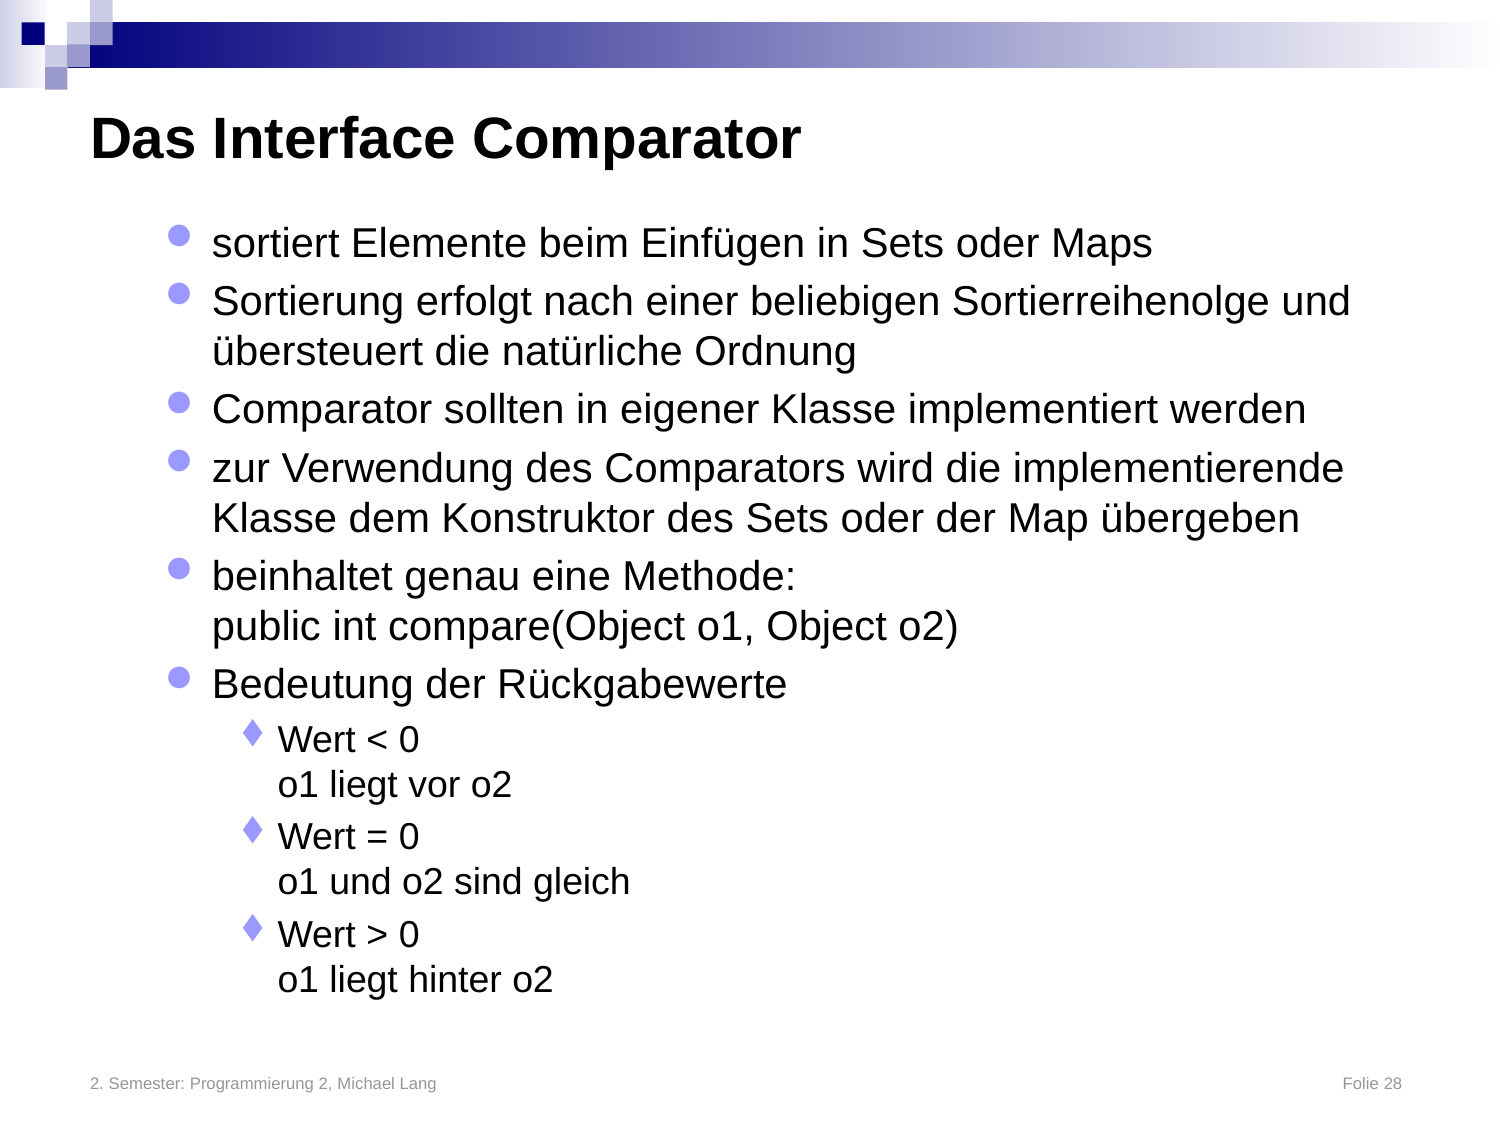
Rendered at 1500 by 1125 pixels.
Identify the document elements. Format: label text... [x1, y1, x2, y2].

footer 2. Semester: Programmierung 2, Michael Lang Folie 28 [74, 1024, 1426, 1101]
title Das Interface Comparator [75, 75, 1425, 197]
list sortiert Elemente beim Einfügen in Sets oder Maps Sortierung erfolgt nach einer beliebigen Sortierreihenolge und übersteuert die natürliche Ordnung Comparator sollten in eigener Klasse implementiert werden zur Verwendung des Comparators wird die implementierende Klasse dem Konstruktor des Sets oder der Map übergeben beinhaltet genau eine Methode: public int compare(Object o1, Object o2) Bedeutung der Rückgabewerte Wert < 0 o1 liegt vor o2 Wert = 0 o1 und o2 sind gleich Wert > 0 o1 liegt hinter o2 [75, 208, 1425, 1063]
